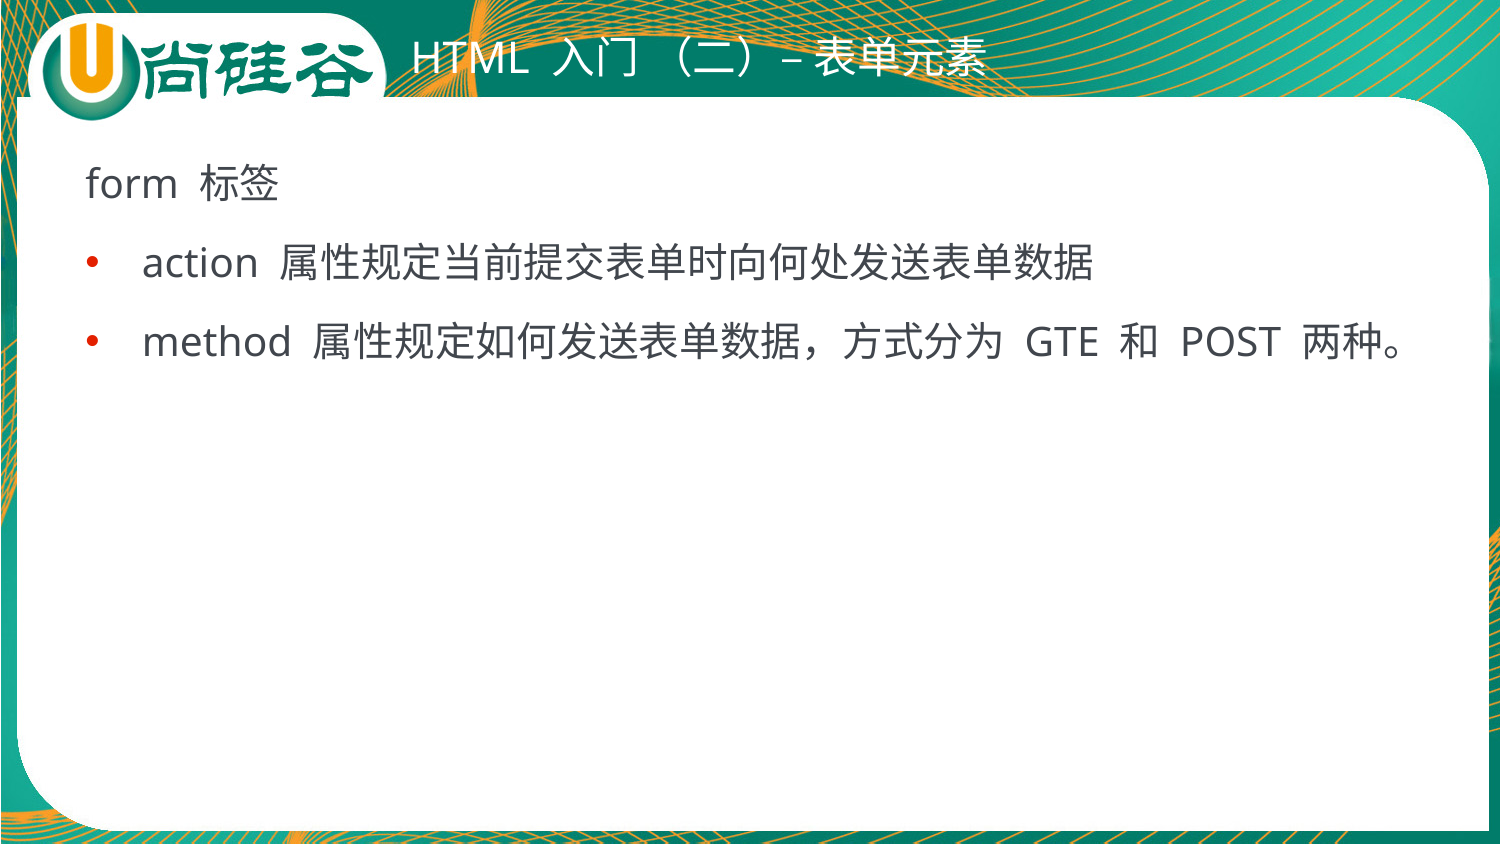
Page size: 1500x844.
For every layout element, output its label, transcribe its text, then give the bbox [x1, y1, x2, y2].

picture [0, 0, 1500, 844]
list form 标签 action 属性规定当前提交表单时向何处发送表单数据 method 属性规定如何发送表单数据，方式分为 GTE 和 POST 两种。 [70, 135, 1430, 788]
title HTML 入门 （二）– 表单元素 [395, 19, 1400, 94]
